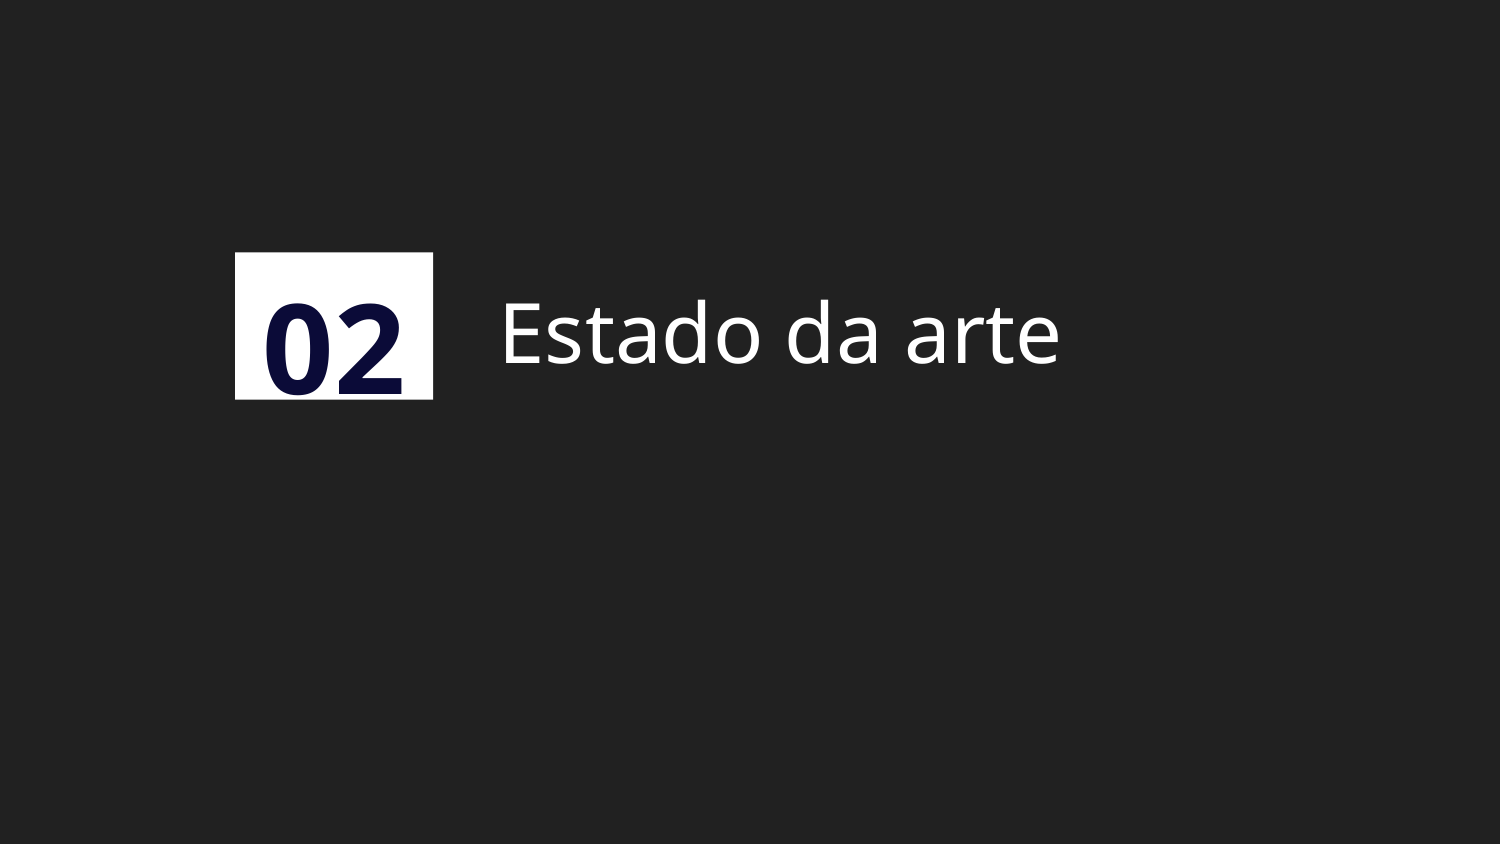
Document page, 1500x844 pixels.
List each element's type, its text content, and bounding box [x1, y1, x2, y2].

text_box 02 [235, 252, 434, 400]
text_box Estado da arte [484, 256, 1265, 395]
